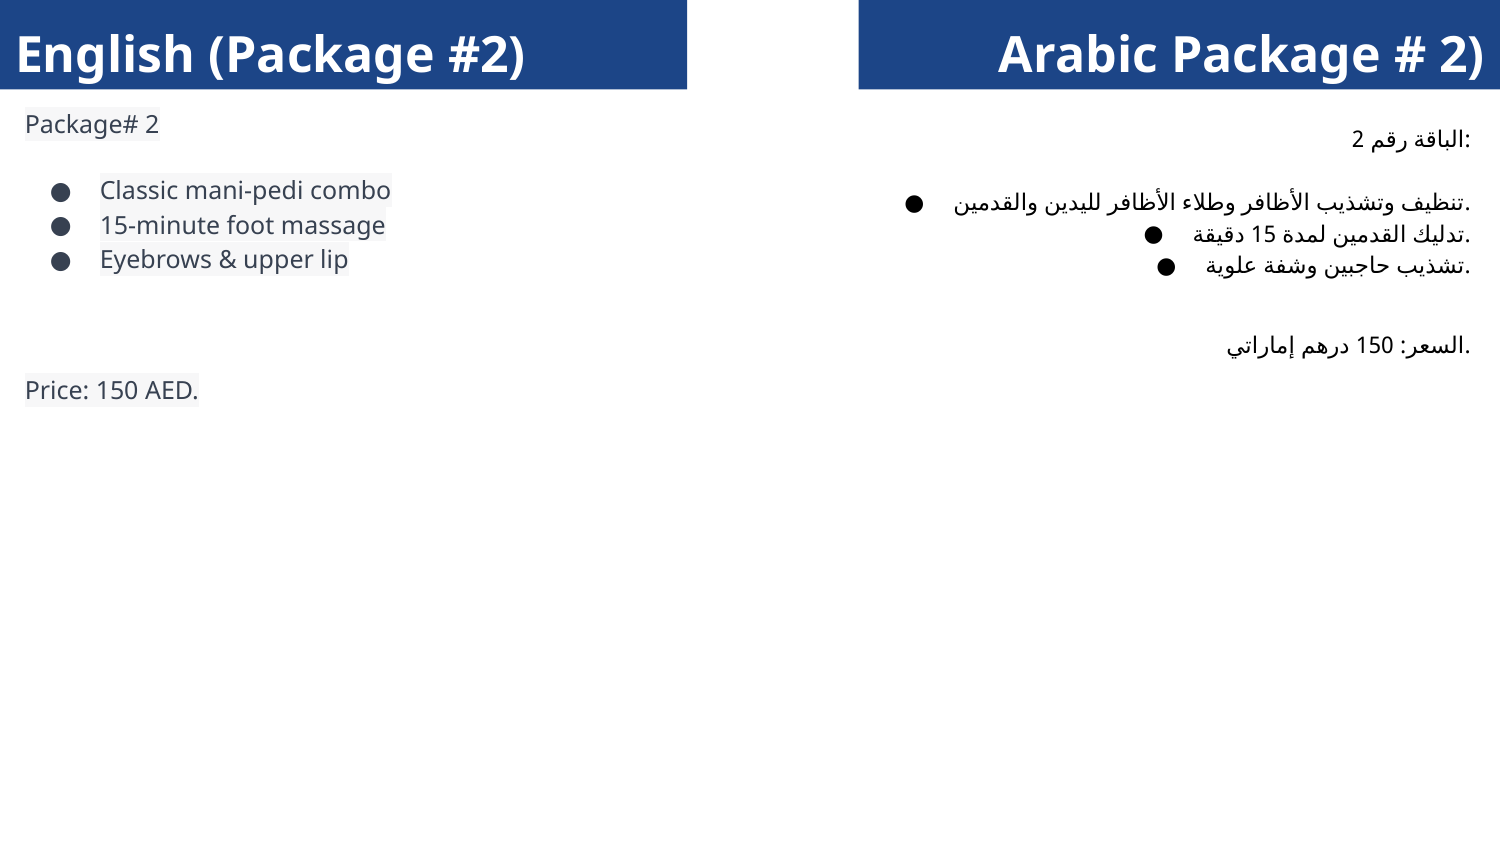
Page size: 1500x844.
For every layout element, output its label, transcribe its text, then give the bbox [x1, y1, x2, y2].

text_box English (Package #2) [0, 0, 688, 90]
text_box Arabic Package # 2) [858, 0, 1500, 90]
text_box Package# 2 Classic mani-pedi combo 15-minute foot massage Eyebrows & upper lip Price: 150 AED. [9, 90, 665, 617]
text_box الباقة رقم 2: تنظيف وتشذيب الأظافر وطلاء الأظافر لليدين والقدمين. تدليك القدمين لمدة 15 دقيقة. تشذيب حاجبين وشفة علوية. السعر: 150 درهم إماراتي. [766, 89, 1486, 403]
